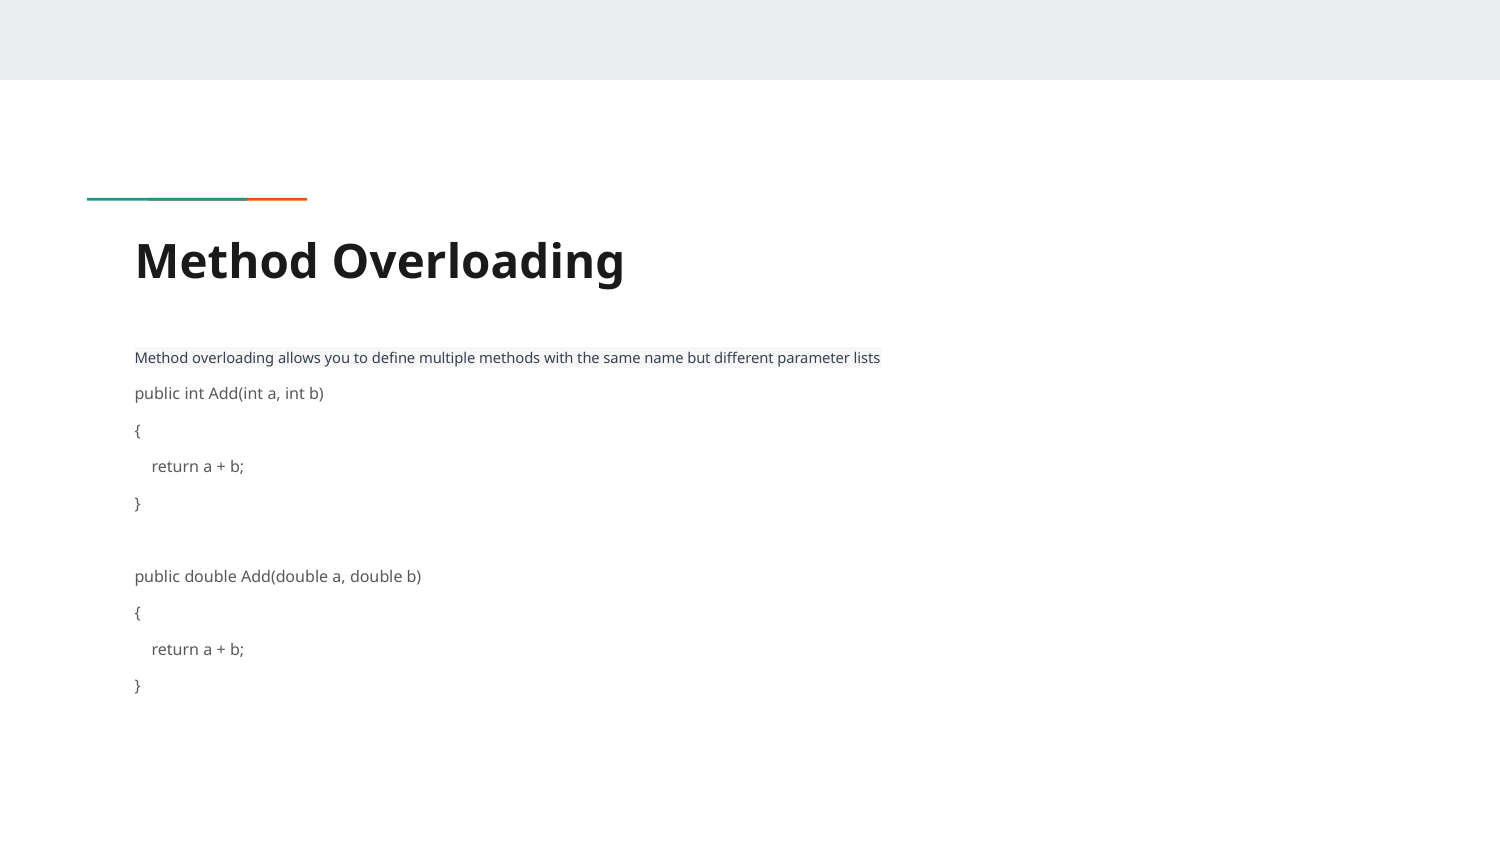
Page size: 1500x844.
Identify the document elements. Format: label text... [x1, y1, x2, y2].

list Method overloading allows you to define multiple methods with the same name but different parameter lists public int Add(int a, int b) { return a + b; } public double Add(double a, double b) { return a + b; } [119, 297, 1381, 712]
title Method Overloading [119, 216, 1381, 297]
